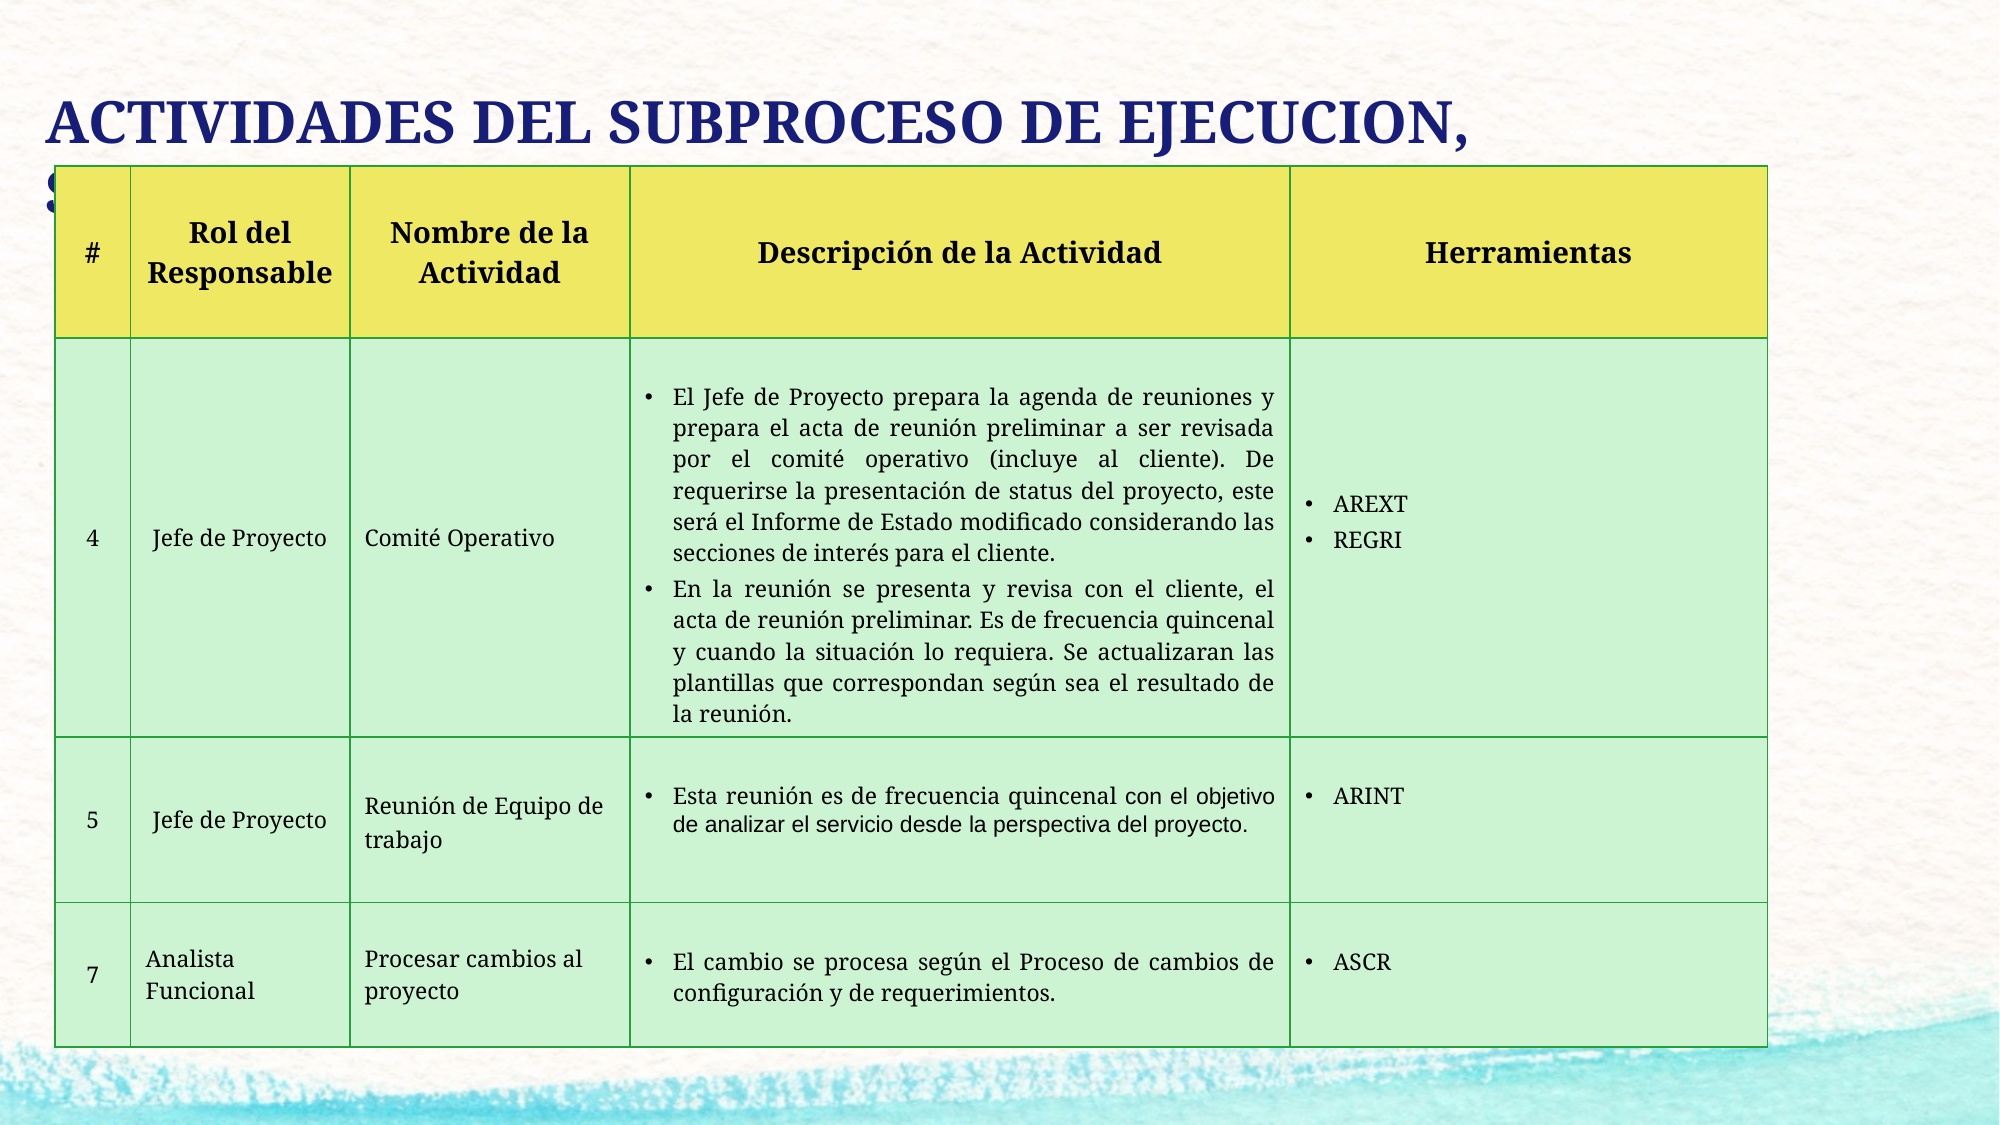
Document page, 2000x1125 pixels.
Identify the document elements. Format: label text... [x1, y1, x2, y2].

table_cell 4 [56, 339, 130, 736]
table_cell ARINT [1291, 738, 1767, 902]
table_header Nombre de la Actividad [351, 167, 629, 337]
table_cell 7 [56, 903, 130, 1046]
table_cell El Jefe de Proyecto prepara la agenda de reuniones y prepara el acta de reunión preliminar a ser revisada por el comité operativo (incluye al cliente). De requerirse la presentación de status del proyecto, este será el Informe de Estado modificado considerando las secciones de interés para el cliente. En la reunión se presenta y revisa con el cliente, el acta de reunión preliminar. Es de frecuencia quincenal y cuando la situación lo requiera. Se actualizaran las plantillas que correspondan según sea el resultado de la reunión. [631, 339, 1289, 736]
table_cell El cambio se procesa según el Proceso de cambios de configuración y de requerimientos. [631, 903, 1289, 1046]
table_cell AREXT REGRI [1291, 339, 1767, 736]
table_header Herramientas [1291, 167, 1767, 337]
table_cell ASCR [1291, 903, 1767, 1046]
table_cell Jefe de Proyecto [131, 738, 349, 902]
table_cell Jefe de Proyecto [131, 339, 349, 736]
table_header Rol del Responsable [131, 167, 349, 337]
table_cell Analista Funcional [131, 903, 349, 1046]
table_cell 5 [56, 738, 130, 902]
table_cell Comité Operativo [351, 339, 629, 736]
table_cell Esta reunión es de frecuencia quincenal con el objetivo de analizar el servicio desde la perspectiva del proyecto. [631, 738, 1289, 902]
table_cell Procesar cambios al proyecto [351, 903, 629, 1046]
table_cell Reunión de Equipo de trabajo [351, 738, 629, 902]
table_header Descripción de la Actividad [631, 167, 1289, 337]
table_header # [56, 167, 130, 337]
text_box ACTIVIDADES DEL SUBPROCESO DE EJECUCION, SEGUIMIENTO Y CONTROL [31, 78, 1851, 333]
picture [0, 0, 2000, 1125]
